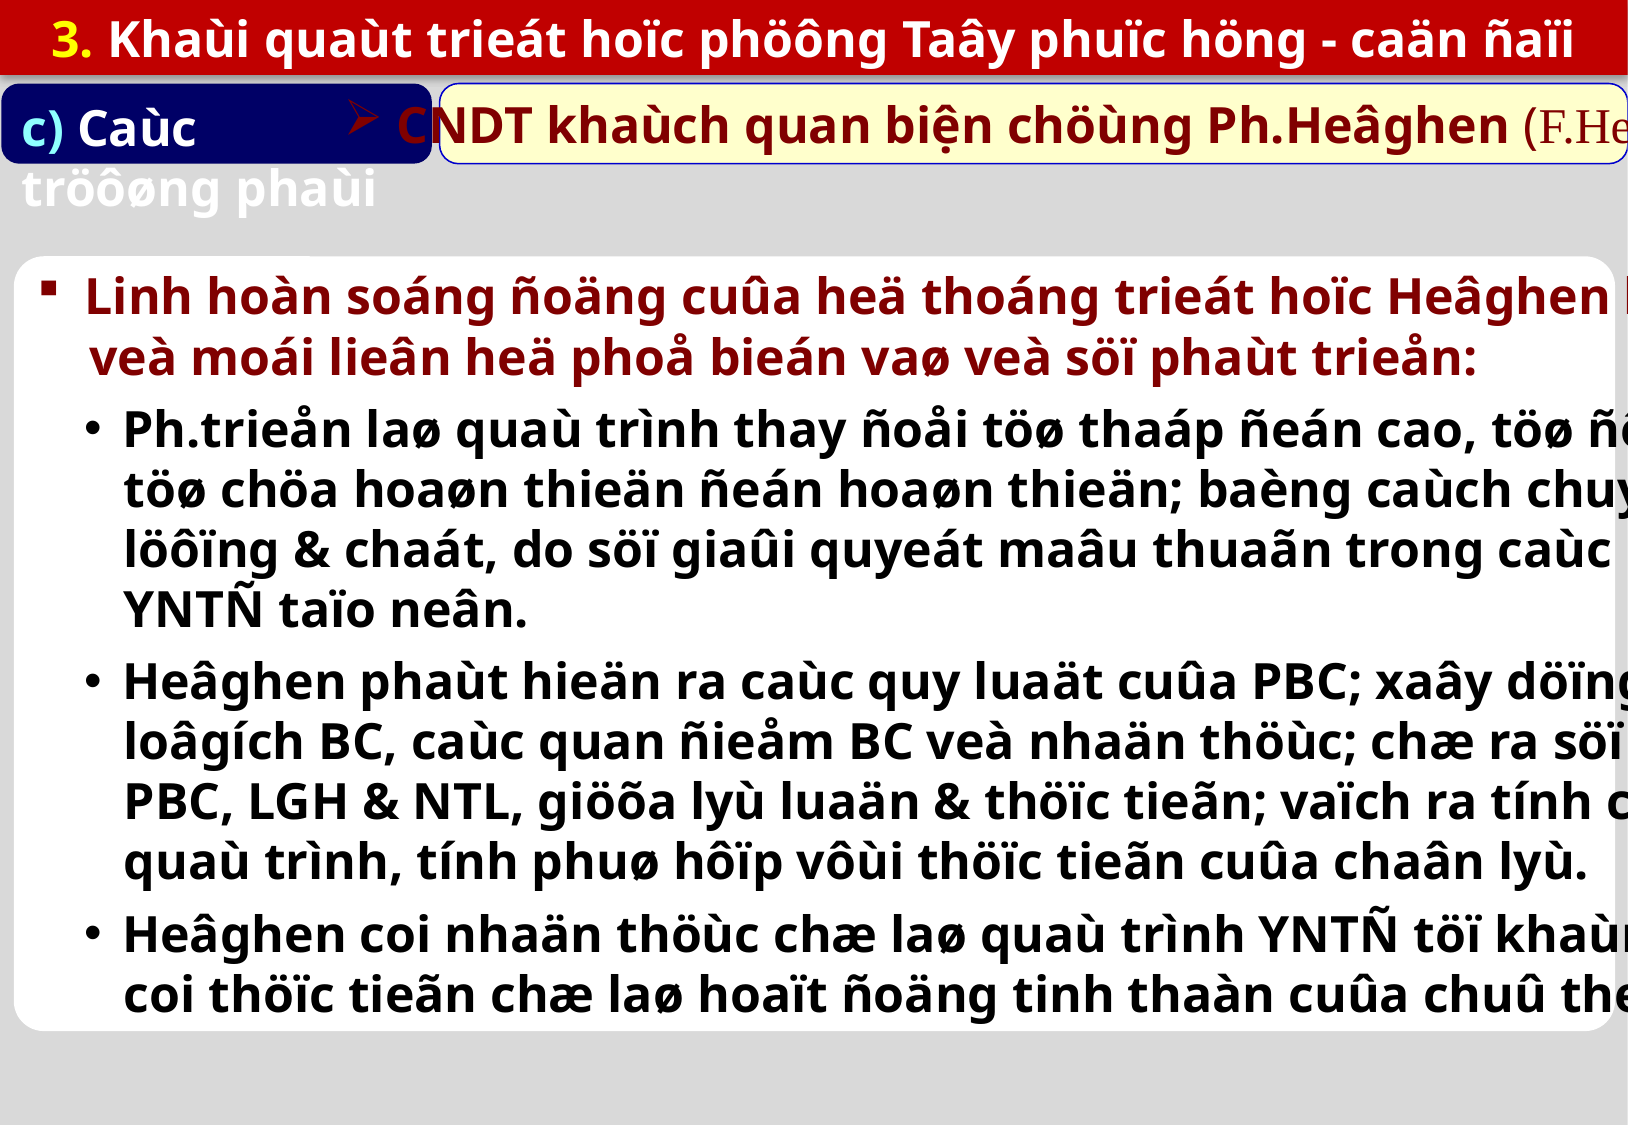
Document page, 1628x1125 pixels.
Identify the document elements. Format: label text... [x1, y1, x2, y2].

text_box 3. Khaùi quaùt trieát hoïc phöông Taây phuïc höng - caän ñaïi [0, 0, 1628, 75]
text_box Linh hoàn soáng ñoäng cuûa heä thoáng trieát hoïc Heâghen laø PBC vôùi tö töôûng veà moái lieân heä phoå bieán vaø veà söï phaùt trieån: Ph.trieån laø quaù trình thay ñoåi töø thaáp ñeán cao, töø ñôn giaûn ñeán phöùc taïp, töø chöa hoaøn thieän ñeán hoaøn thieän; baèng caùch chuyeån hoùa qua laïi giöõa löôïng & chaát, do söï giaûi quyeát maâu thuaãn trong caùc hình thöùc cuï theå cuûa YNTÑ taïo neân. Heâghen phaùt hieän ra caùc quy luaät cuûa PBC; xaây döïng caùc nguyeân taéc loâgích BC, caùc quan ñieåm BC veà nhaän thöùc; chæ ra söï thoáng nhaát giöõa PBC, LGH & NTL, giöõa lyù luaän & thöïc tieãn; vaïch ra tính cuï theå, tính quaù trình, tính phuø hôïp vôùi thöïc tieãn cuûa chaân lyù. Heâghen coi nhaän thöùc chæ laø quaù trình YNTÑ töï khaùm phaù ra mình; coi thöïc tieãn chæ laø hoaït ñoäng tinh thaàn cuûa chuû theå saùng taïo ra tö töôûng. [13, 256, 1616, 1032]
text_box c) Caùc tröôøng phaùi [1, 86, 432, 164]
text_box CNDT khaùch quan biện chöùng Ph.Heâghen (F.Hegel) [439, 83, 1628, 164]
